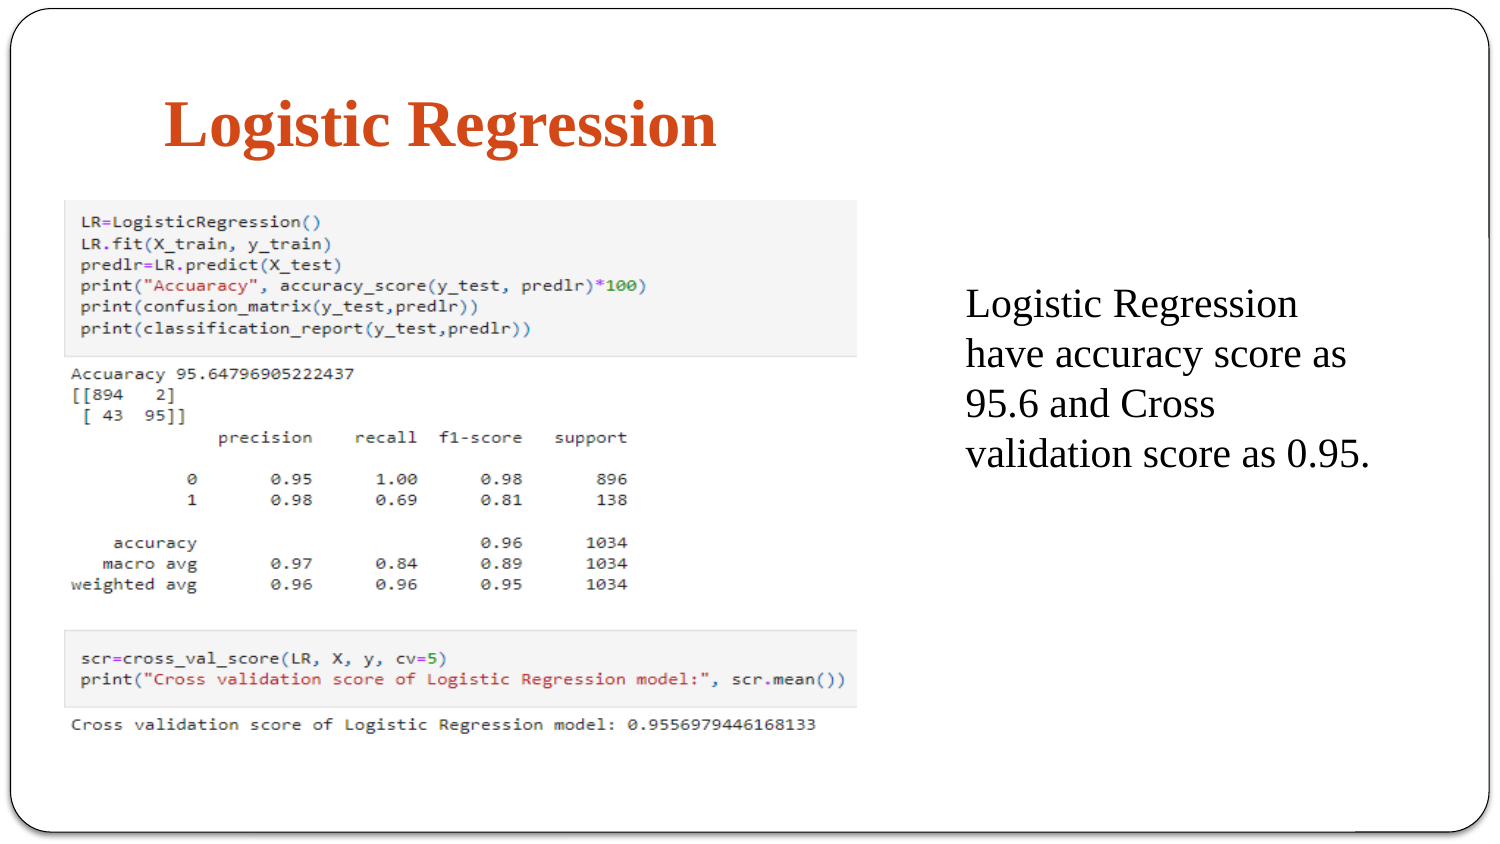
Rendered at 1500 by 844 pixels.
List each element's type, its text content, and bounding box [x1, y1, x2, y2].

title Logistic Regression [150, 33, 1425, 175]
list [64, 199, 857, 743]
list Logistic Regression have accuracy score as 95.6 and Cross validation score as 0.95. [950, 268, 1388, 576]
